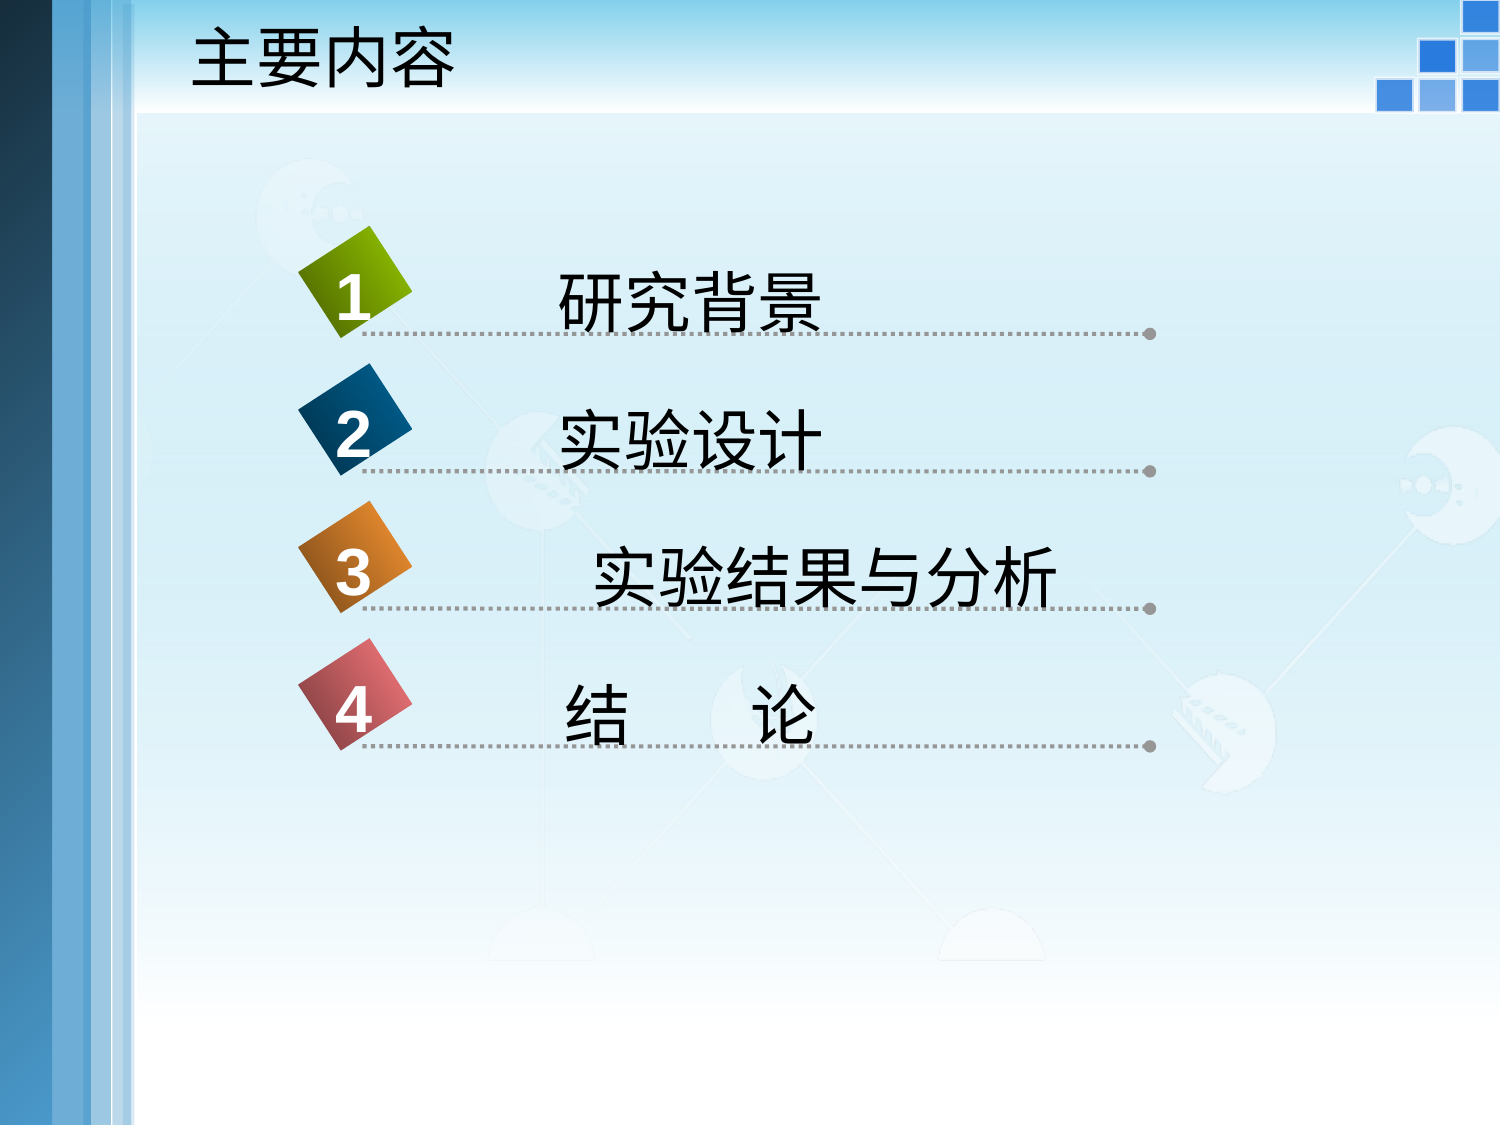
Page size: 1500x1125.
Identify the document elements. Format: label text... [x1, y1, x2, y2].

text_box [312, 517, 1151, 625]
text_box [312, 379, 1151, 472]
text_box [312, 654, 1151, 747]
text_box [312, 242, 1151, 335]
title 主要内容 [174, 24, 1176, 88]
picture [132, 113, 1500, 965]
